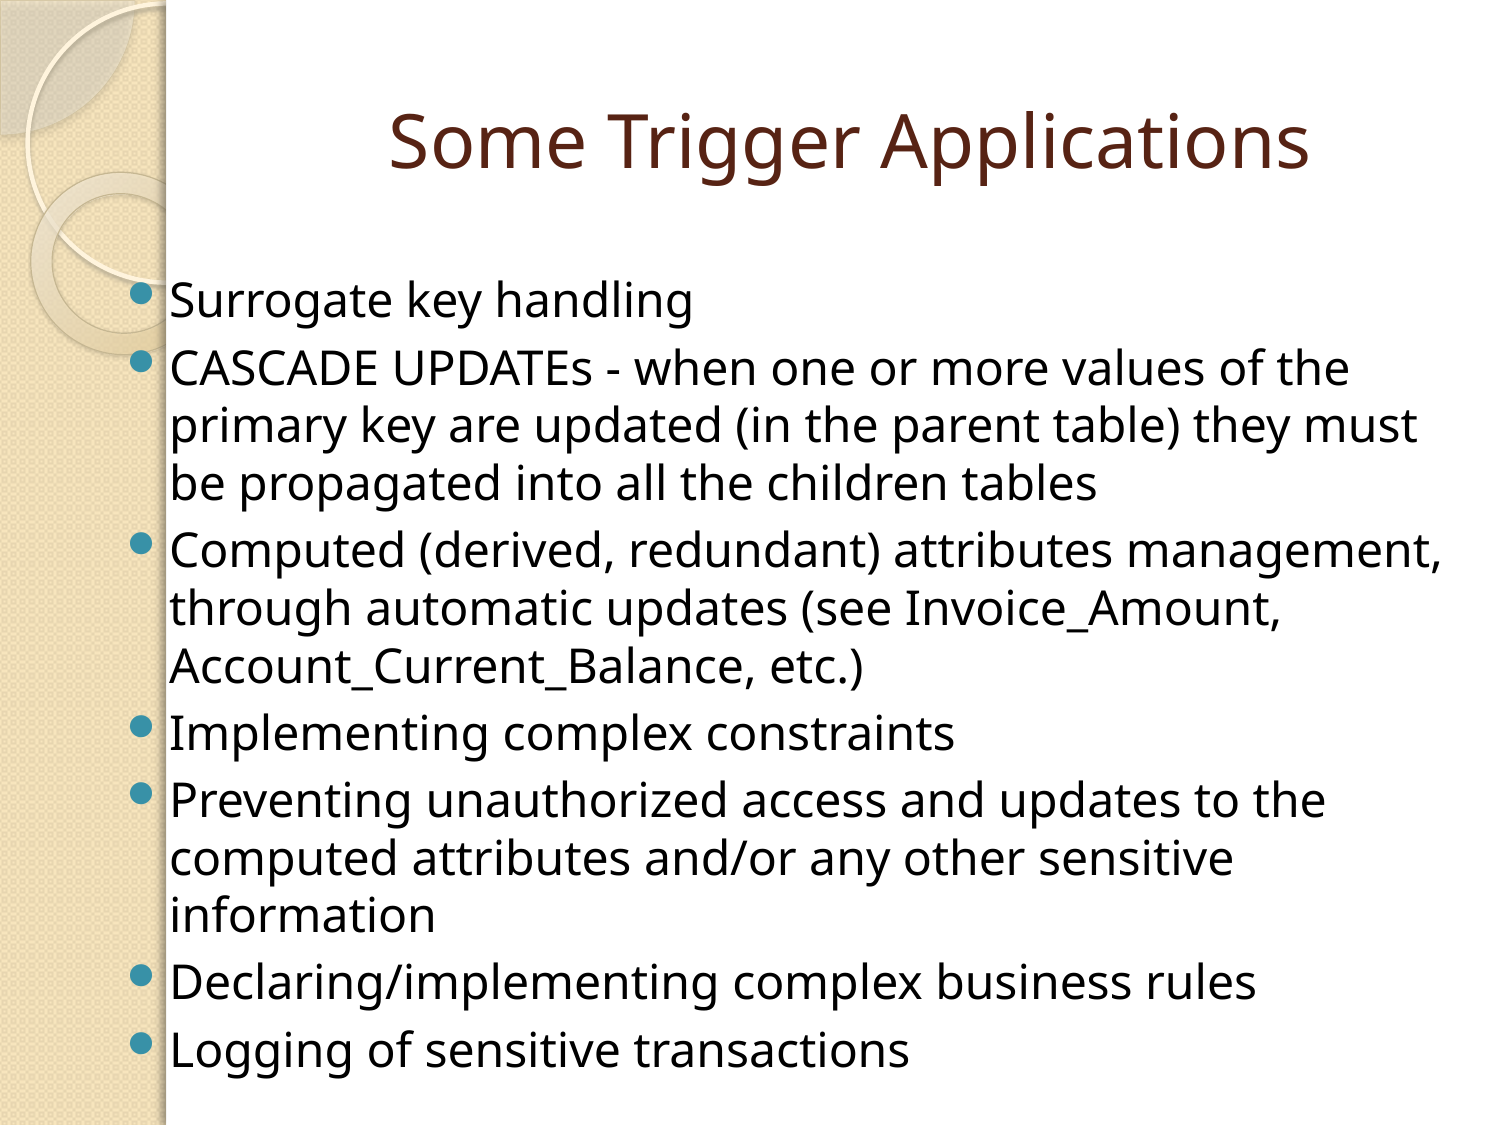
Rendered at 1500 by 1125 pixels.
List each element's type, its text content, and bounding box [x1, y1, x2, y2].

title Some Trigger Applications [235, 45, 1466, 233]
list Surrogate key handling CASCADE UPDATEs - when one or more values of the primary key are updated (in the parent table) they must be propagated into all the children tables Computed (derived, redundant) attributes management, through automatic updates (see Invoice_Amount, Account_Current_Balance, etc.) Implementing complex constraints Preventing unauthorized access and updates to the computed attributes and/or any other sensitive information Declaring/implementing complex business rules Logging of sensitive transactions [99, 262, 1488, 1088]
